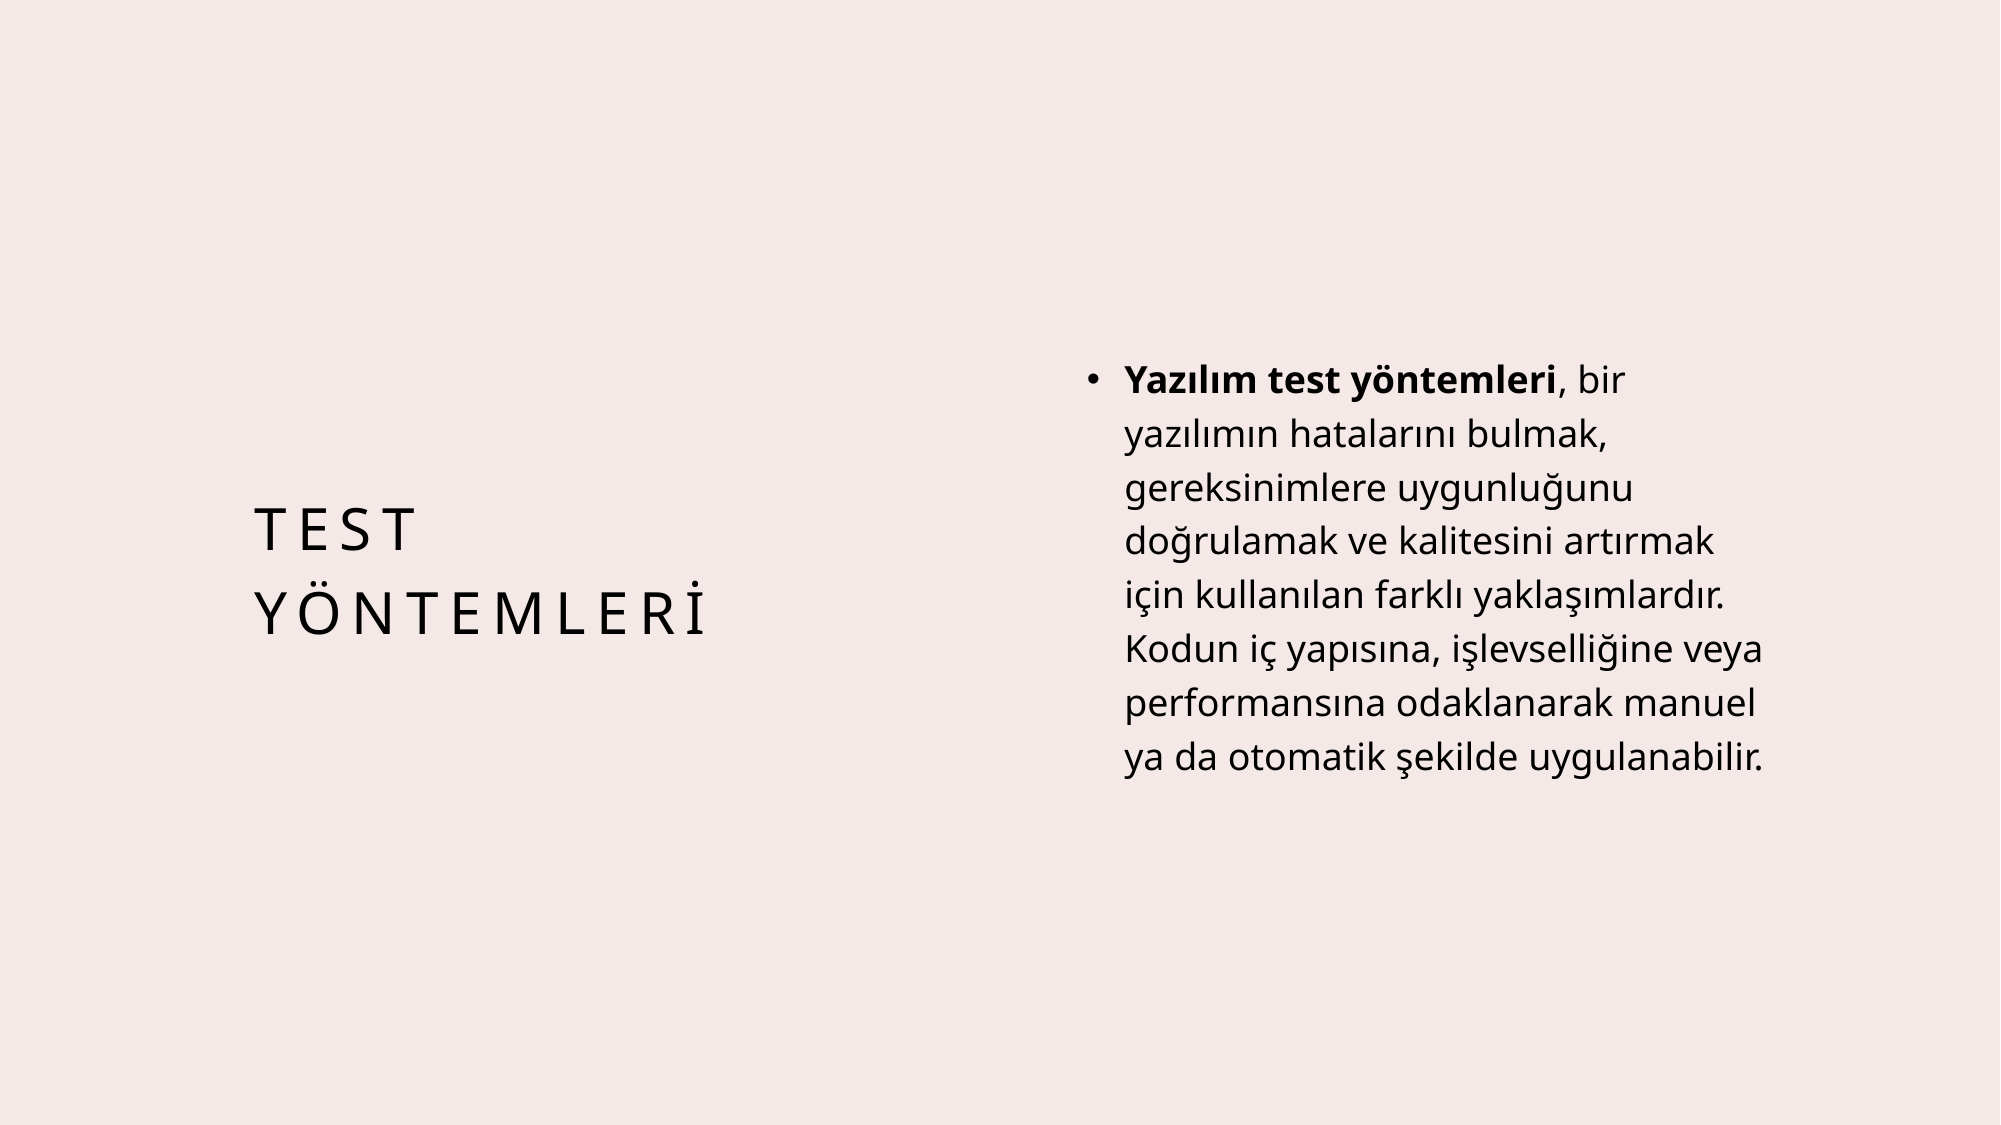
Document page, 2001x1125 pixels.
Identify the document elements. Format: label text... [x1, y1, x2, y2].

list Yazılım test yöntemleri, bir yazılımın hatalarını bulmak, gereksinimlere uygunluğunu doğrulamak ve kalitesini artırmak için kullanılan farklı yaklaşımlardır. Kodun iç yapısına, işlevselliğine veya performansına odaklanarak manuel ya da otomatik şekilde uygulanabilir. [1071, 156, 1788, 969]
title TEST YÖNTEMLERİ [239, 380, 835, 745]
